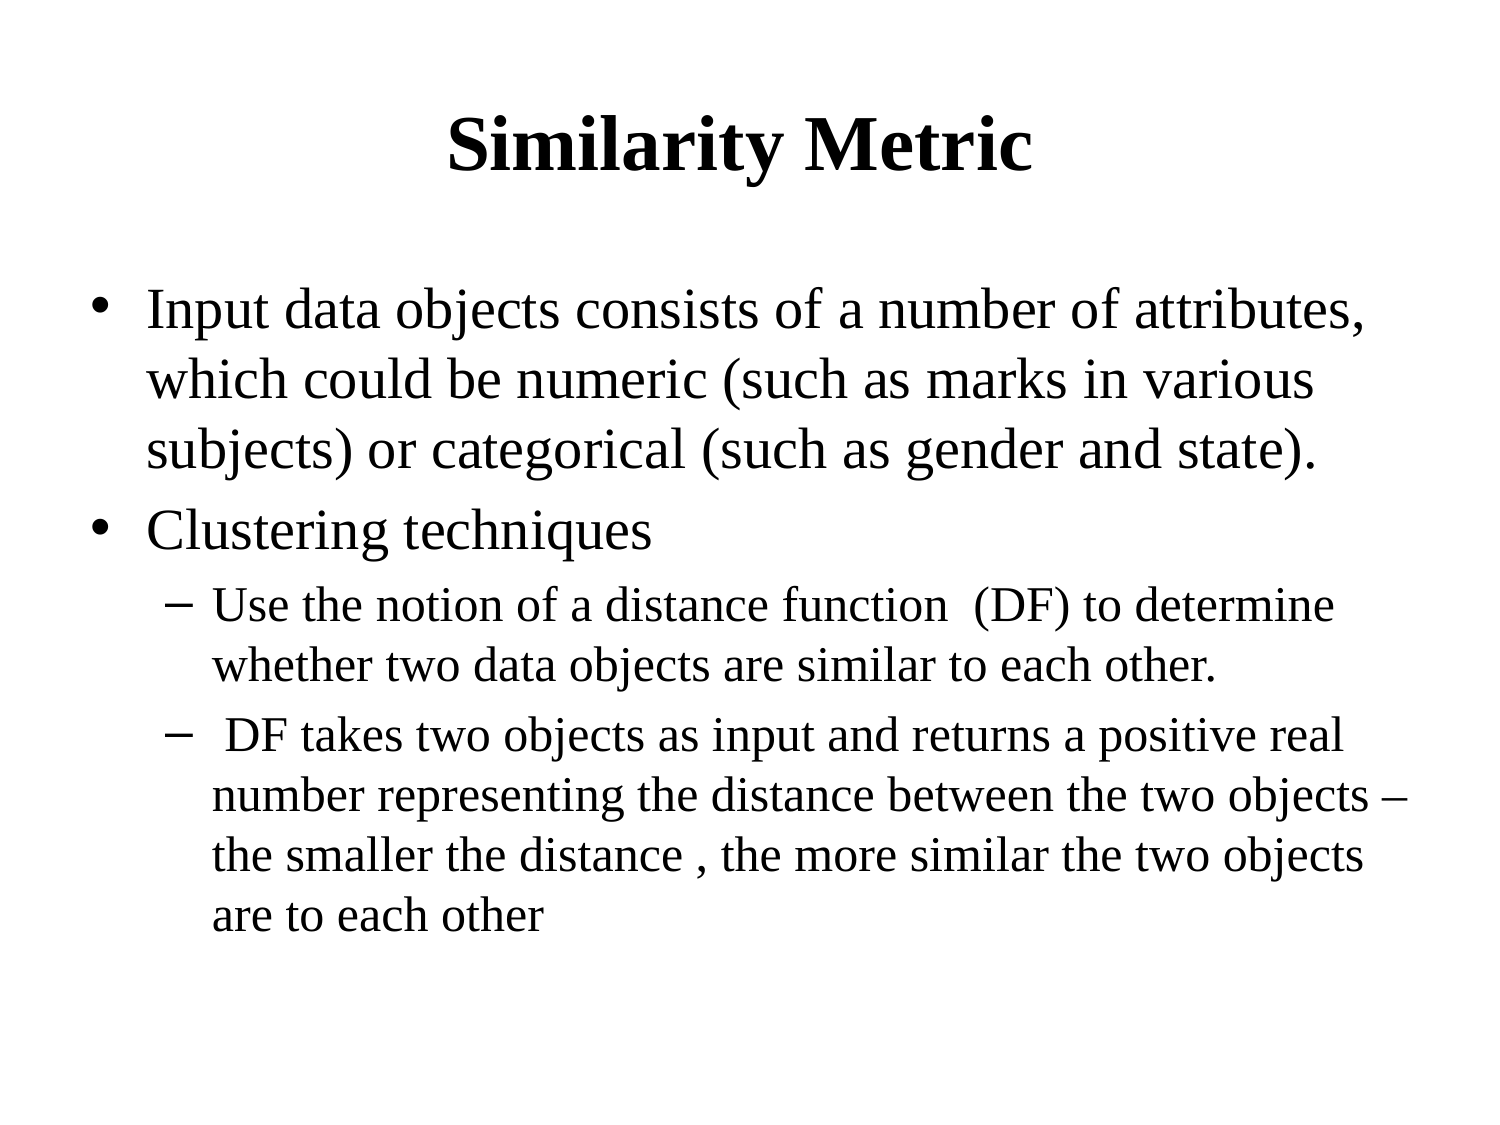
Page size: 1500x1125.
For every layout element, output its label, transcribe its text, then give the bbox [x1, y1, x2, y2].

title Similarity Metric [75, 45, 1425, 233]
list Input data objects consists of a number of attributes, which could be numeric (such as marks in various subjects) or categorical (such as gender and state). Clustering techniques Use the notion of a distance function (DF) to determine whether two data objects are similar to each other. DF takes two objects as input and returns a positive real number representing the distance between the two objects – the smaller the distance , the more similar the two objects are to each other [75, 262, 1425, 1005]
